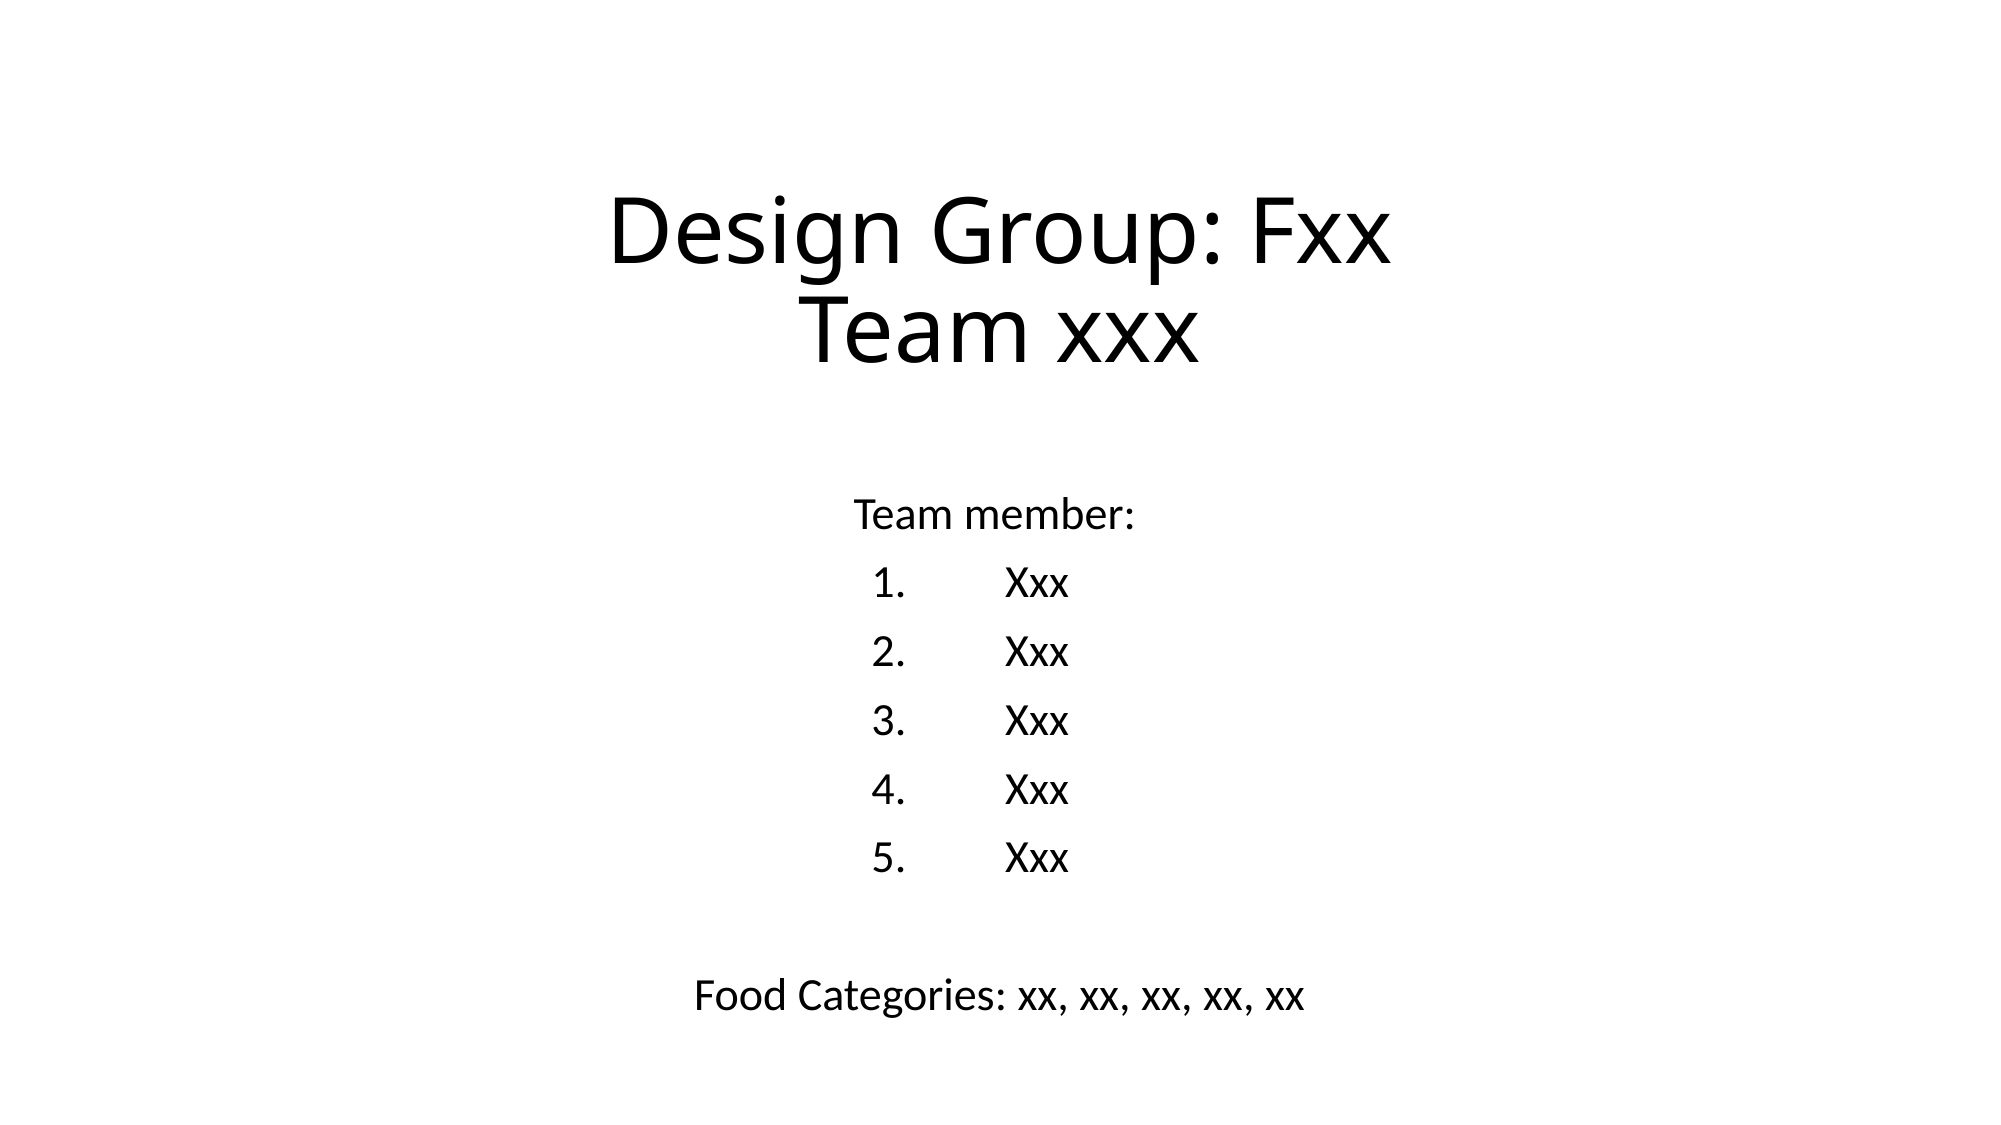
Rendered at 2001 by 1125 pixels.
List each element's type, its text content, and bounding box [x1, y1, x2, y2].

title Design Group: Fxx Team xxx [249, 136, 1750, 390]
subtitle Team member: Xxx Xxx Xxx Xxx Xxx Food Categories: xx, xx, xx, xx, xx [249, 482, 1750, 1030]
